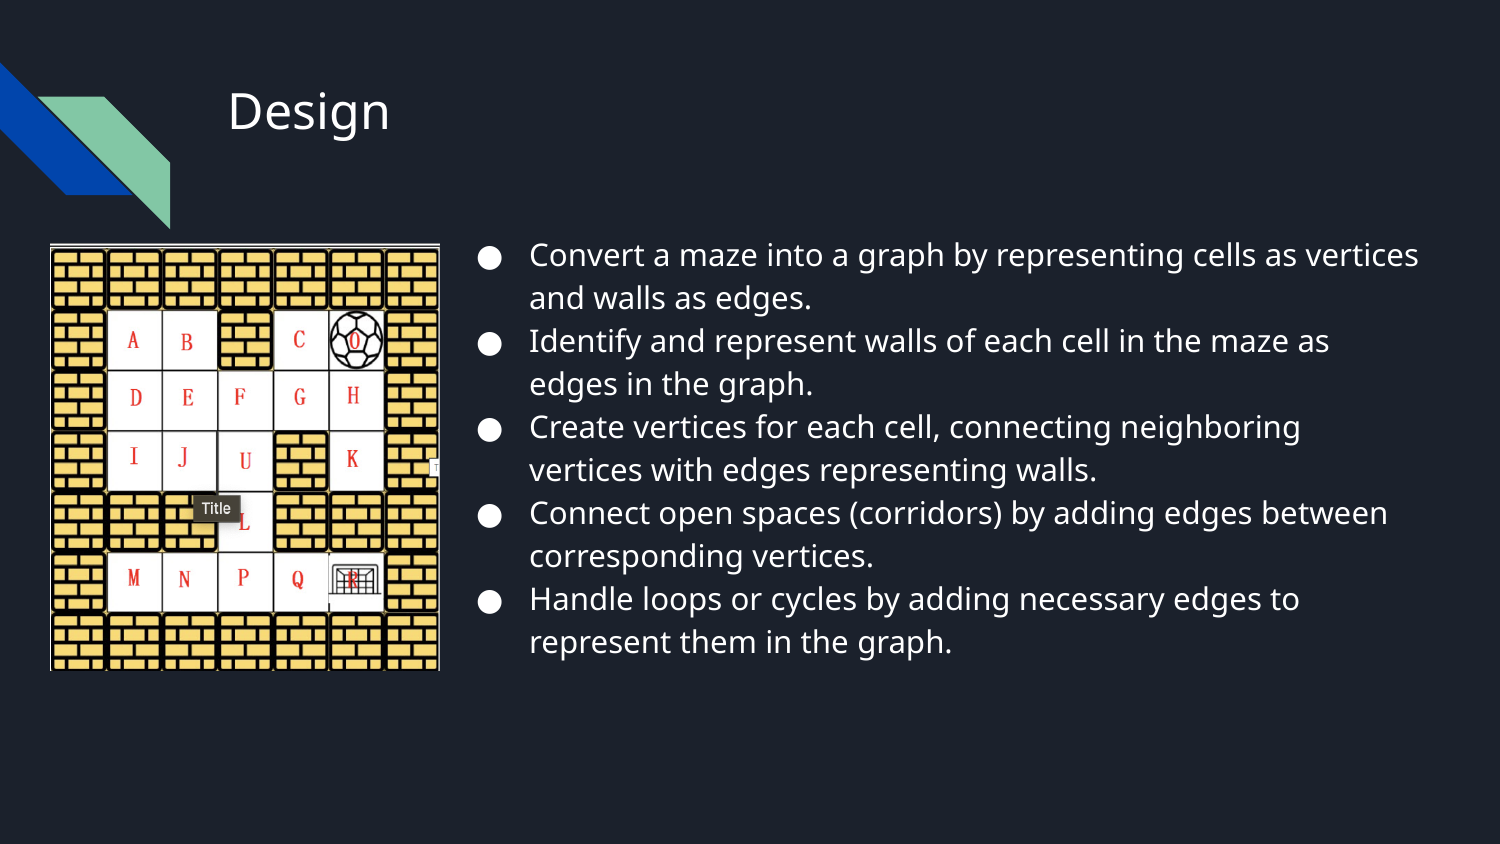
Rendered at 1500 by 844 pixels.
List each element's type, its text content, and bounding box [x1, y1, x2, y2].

picture [49, 242, 440, 672]
list Convert a maze into a graph by representing cells as vertices and walls as edges. Identify and represent walls of each cell in the maze as edges in the graph. Create vertices for each cell, connecting neighboring vertices with edges representing walls. Connect open spaces (corridors) by adding edges between corresponding vertices. Handle loops or cycles by adding necessary edges to represent them in the graph. [439, 214, 1436, 693]
title Design [212, 64, 1368, 215]
